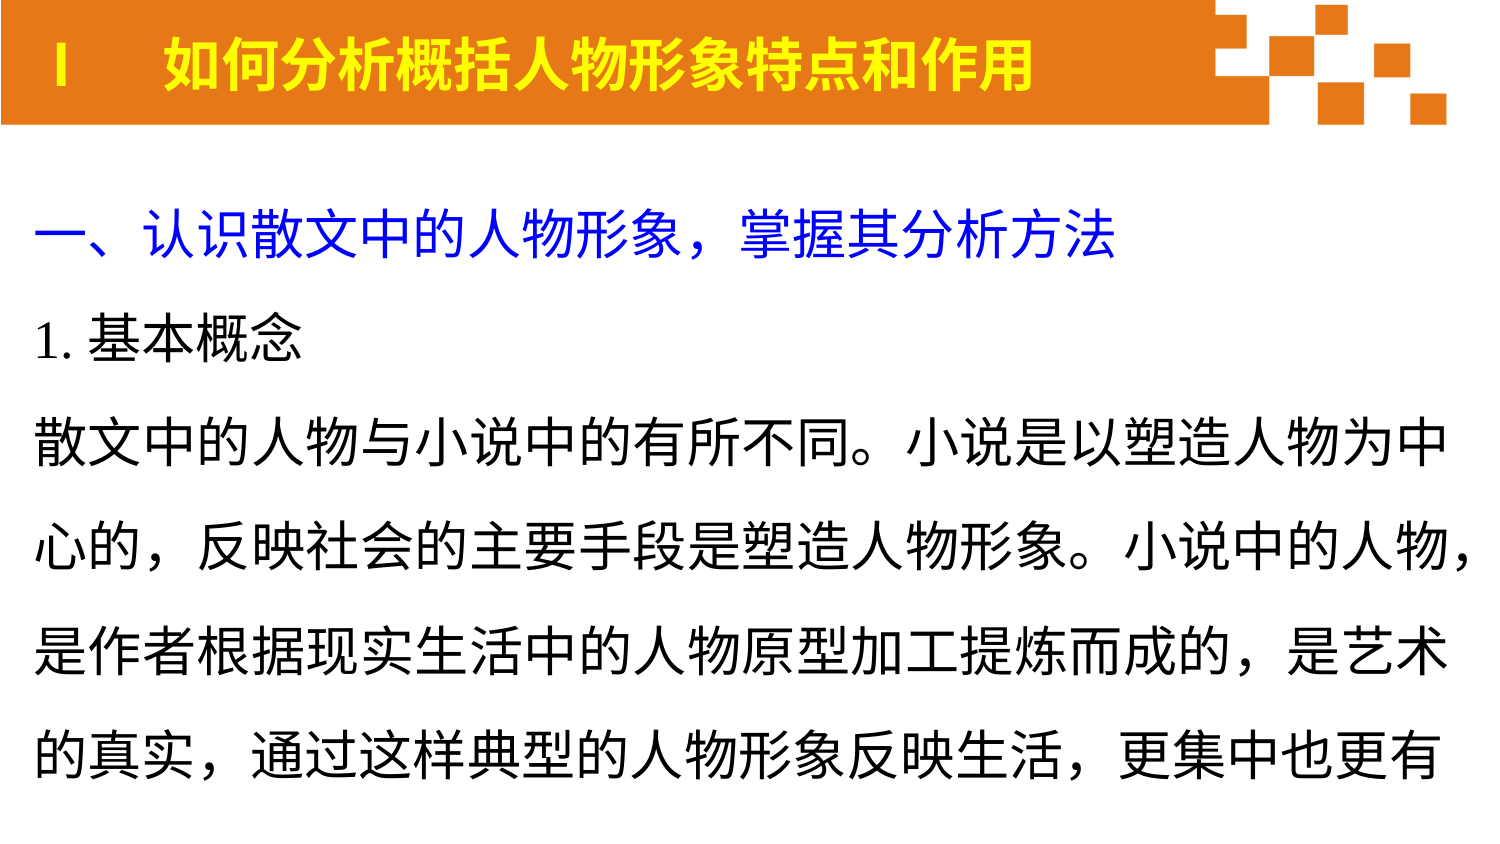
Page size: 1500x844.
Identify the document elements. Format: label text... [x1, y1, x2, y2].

text_box Ⅰ 如何分析概括人物形象特点和作用 [17, 20, 1242, 105]
text_box 一、认识散文中的人物形象，掌握其分析方法 1.基本概念 散文中的人物与小说中的有所不同。小说是以塑造人物为中心的，反映社会的主要手段是塑造人物形象。小说中的人物，是作者根据现实生活中的人物原型加工提炼而成的，是艺术的真实，通过这样典型的人物形象反映生活，更集中也更有 [18, 153, 1466, 794]
picture [1, 0, 1499, 843]
